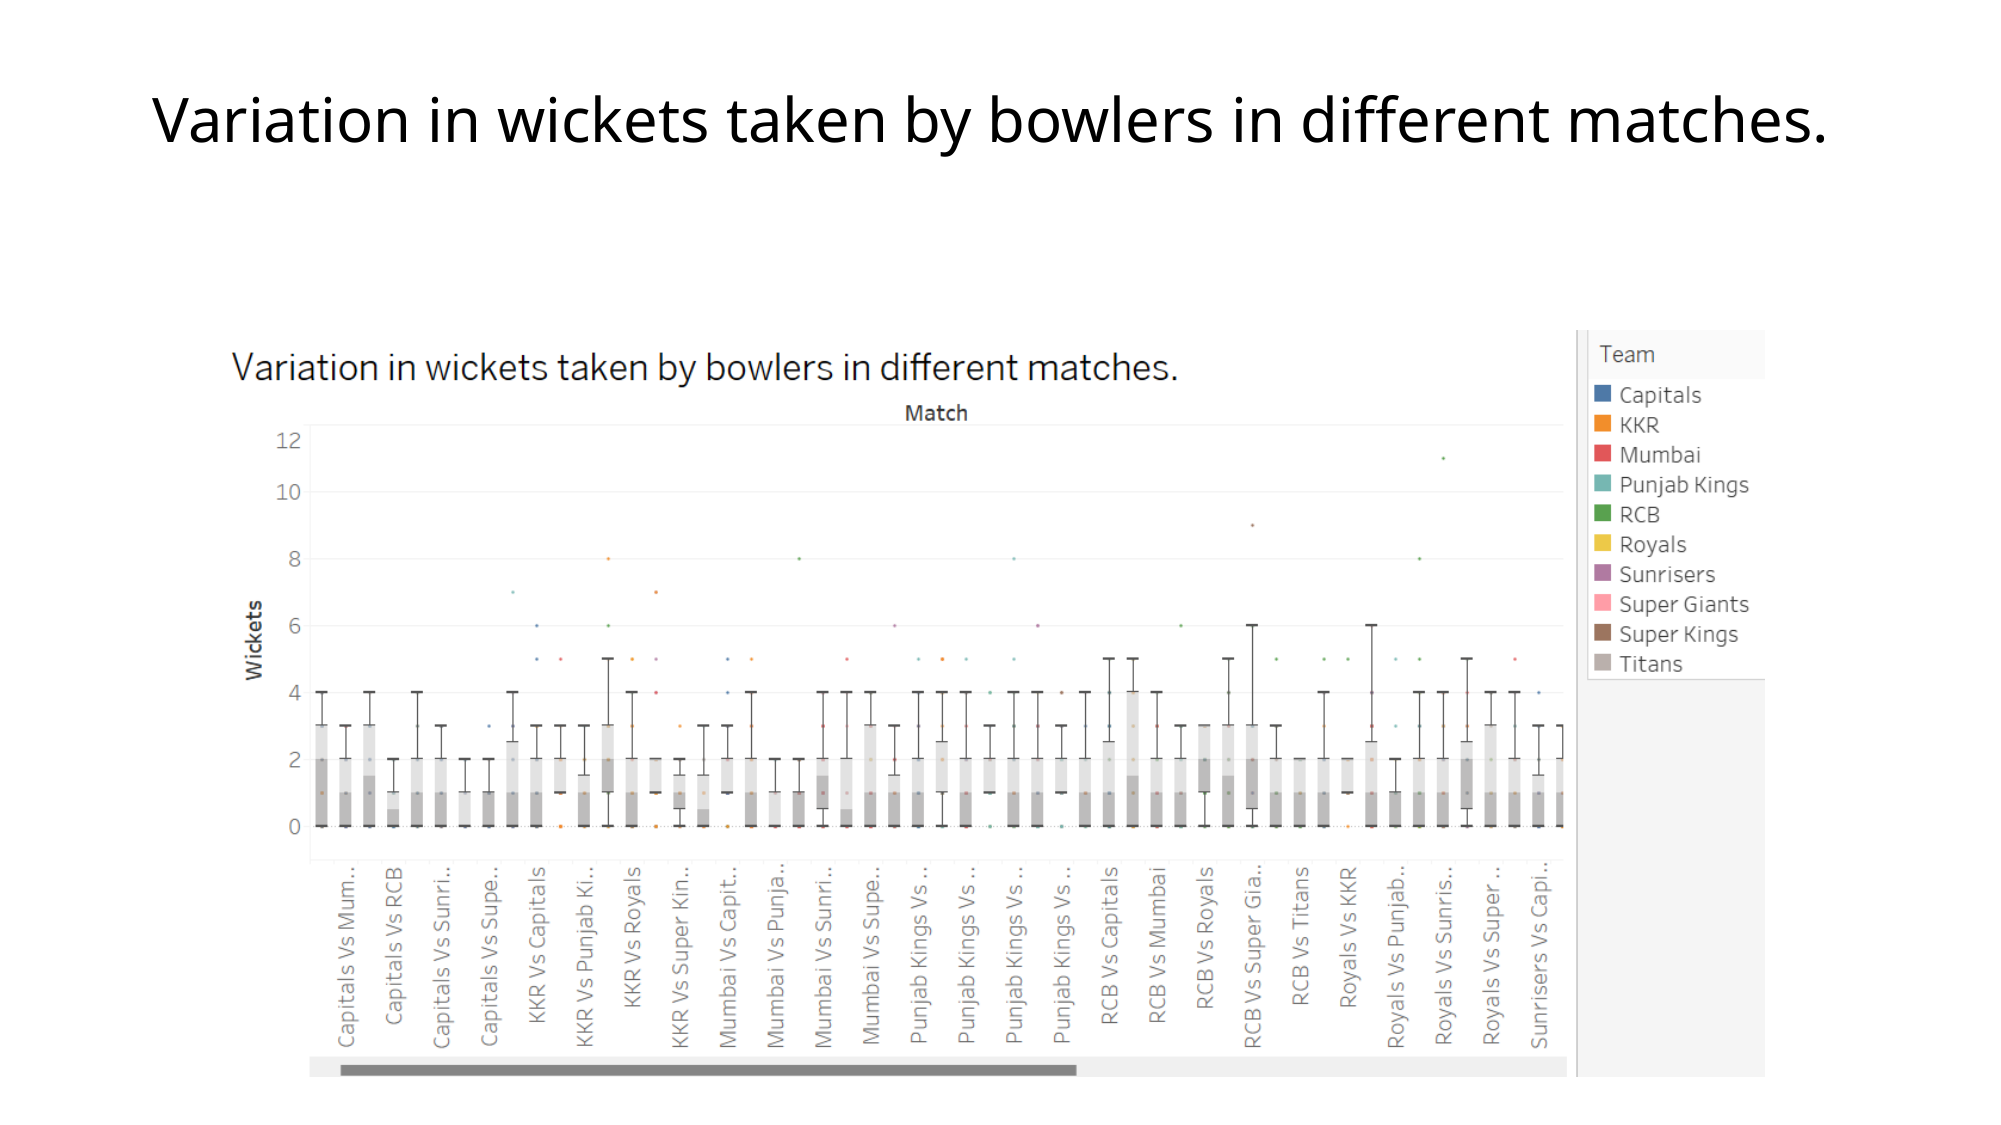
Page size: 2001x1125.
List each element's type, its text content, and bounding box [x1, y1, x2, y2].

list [219, 330, 1765, 1077]
title Variation in wickets taken by bowlers in different matches. [137, 59, 1863, 186]
